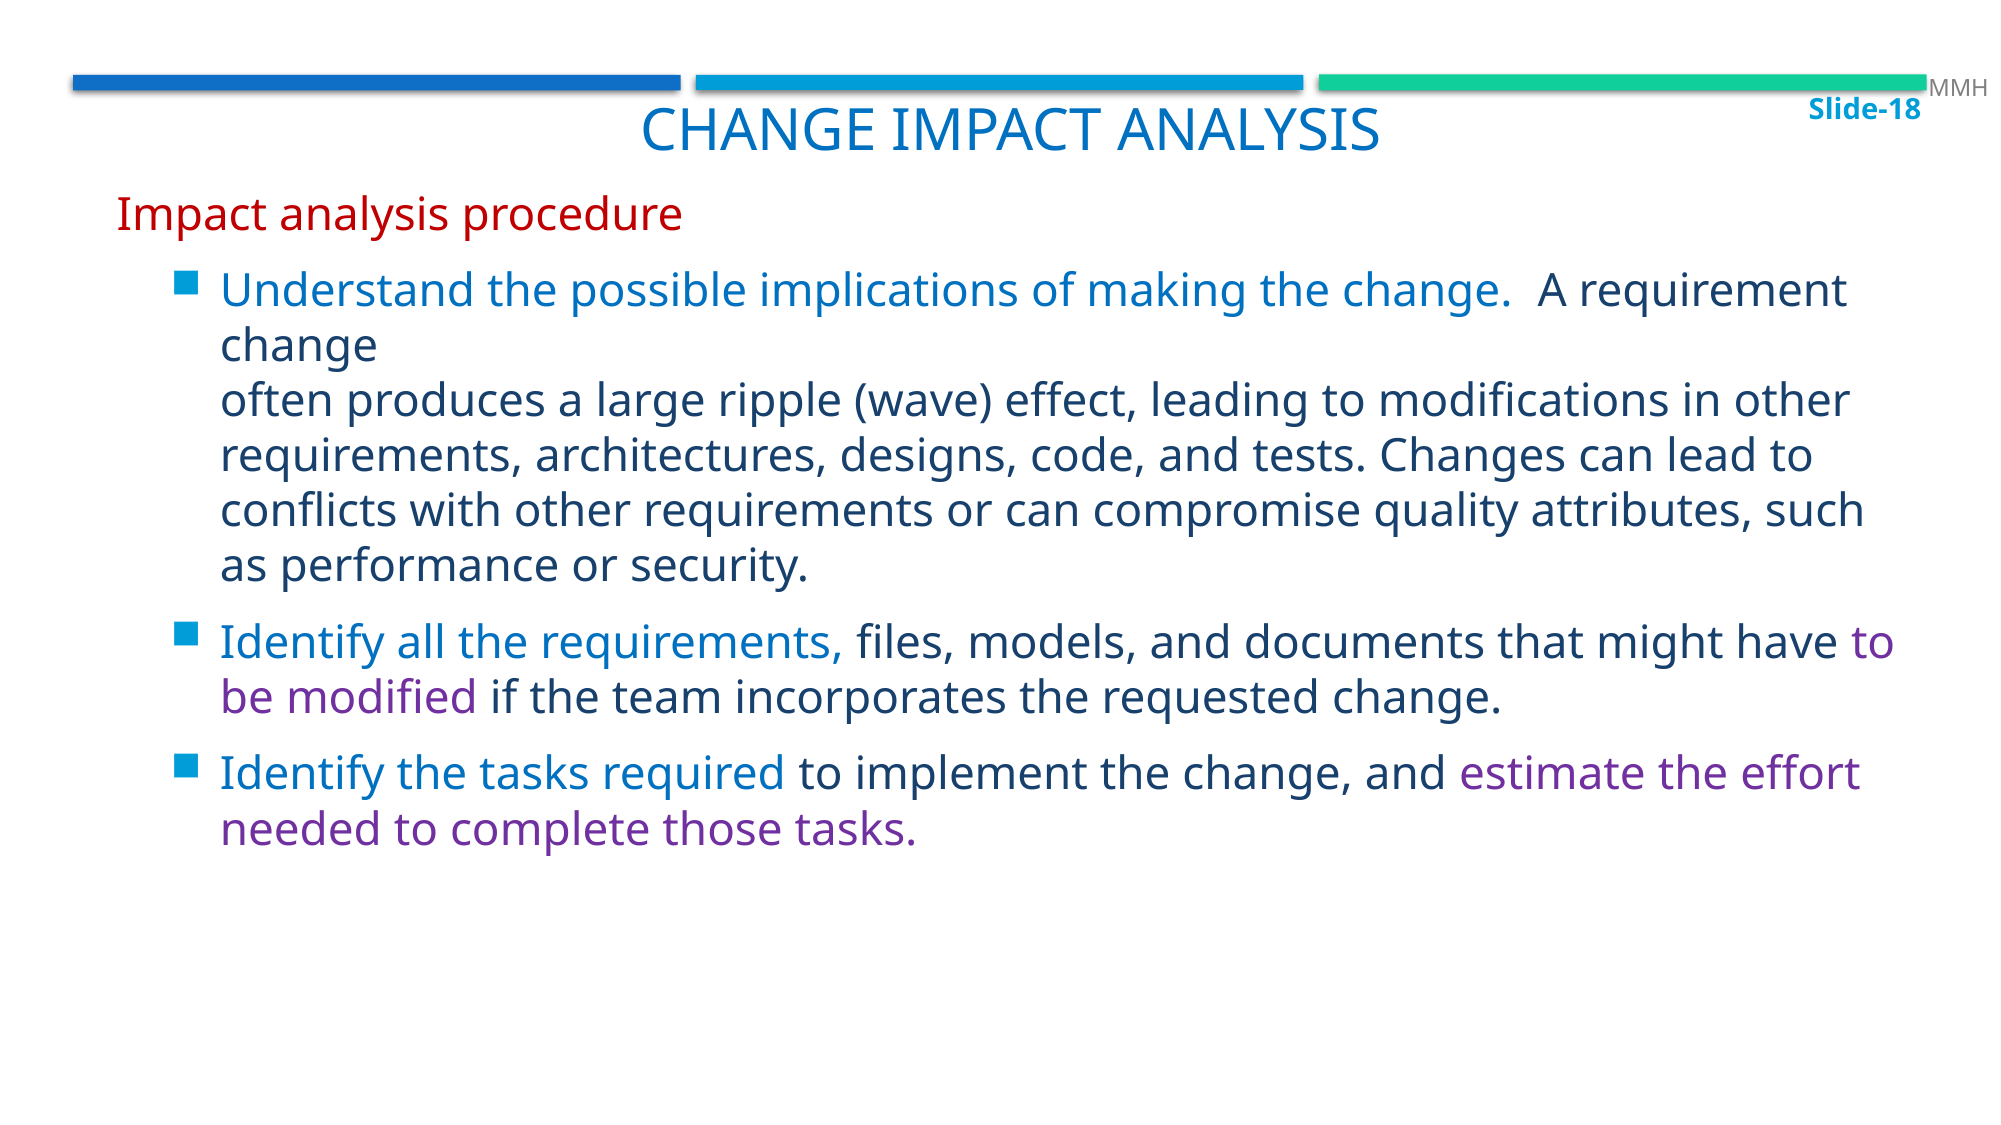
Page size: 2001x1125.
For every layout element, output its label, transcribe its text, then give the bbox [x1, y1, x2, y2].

text_box MMH [1900, 64, 2000, 110]
list Impact analysis procedure Understand the possible implications of making the change. A requirement change often produces a large ripple (wave) effect, leading to modifications in other requirements, architectures, designs, code, and tests. Changes can lead to conflicts with other requirements or can compromise quality attributes, such as performance or security. Identify all the requirements, files, models, and documents that might have to be modified if the team incorporates the requested change. Identify the tasks required to implement the change, and estimate the effort needed to complete those tasks. [101, 217, 1911, 821]
text_box Slide-18 [1762, 90, 1929, 130]
title Change impact analysis [106, 83, 1916, 170]
